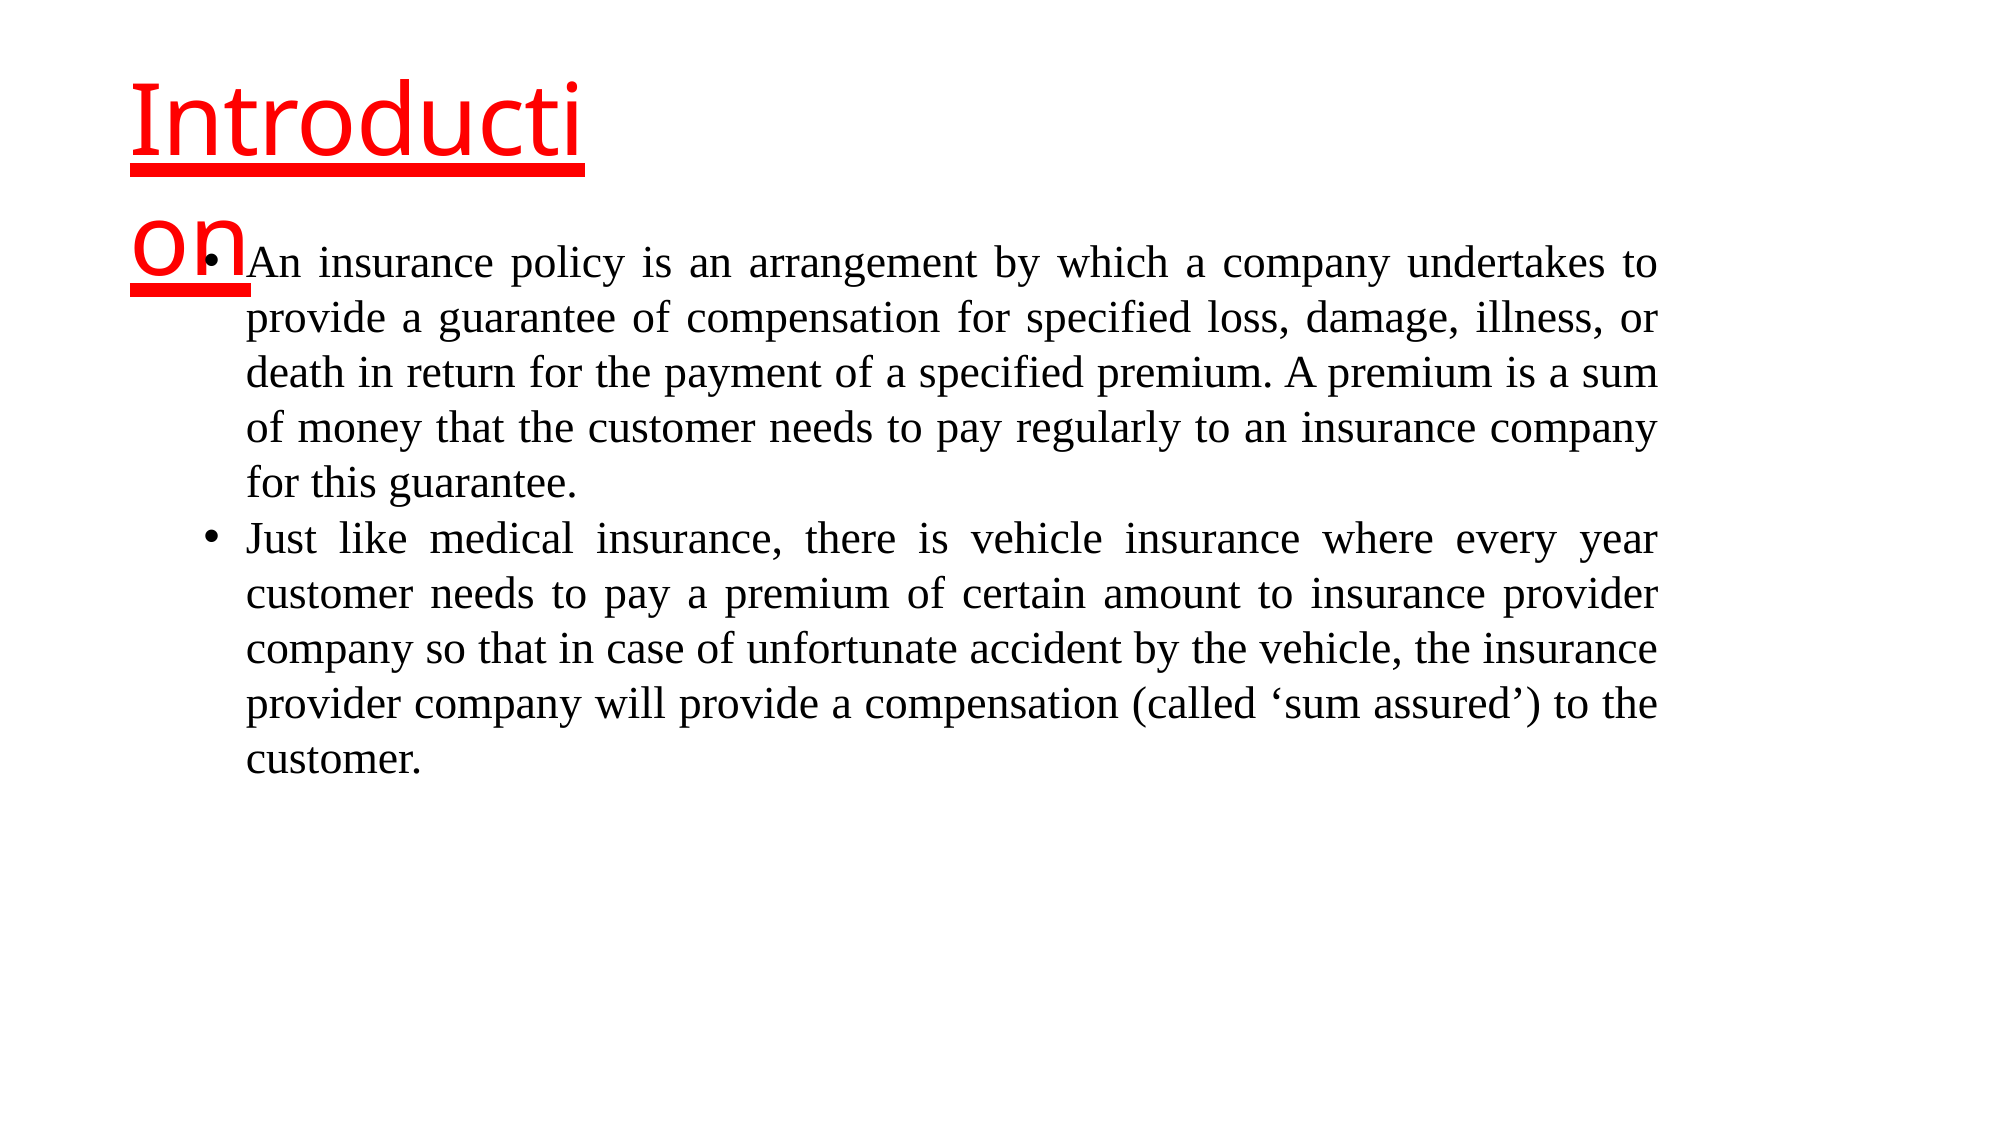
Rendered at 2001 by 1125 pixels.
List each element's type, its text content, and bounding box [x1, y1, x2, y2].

text_box An insurance policy is an arrangement by which a company undertakes to provide a guarantee of compensation for specified loss, damage, illness, or death in return for the payment of a specified premium. A premium is a sum of money that the customer needs to pay regularly to an insurance company for this guarantee. Just like medical insurance, there is vehicle insurance where every year customer needs to pay a premium of certain amount to insurance provider company so that in case of unfortunate accident by the vehicle, the insurance provider company will provide a compensation (called ‘sum assured’) to the customer. [187, 224, 1675, 791]
title Introduction [127, 53, 623, 296]
